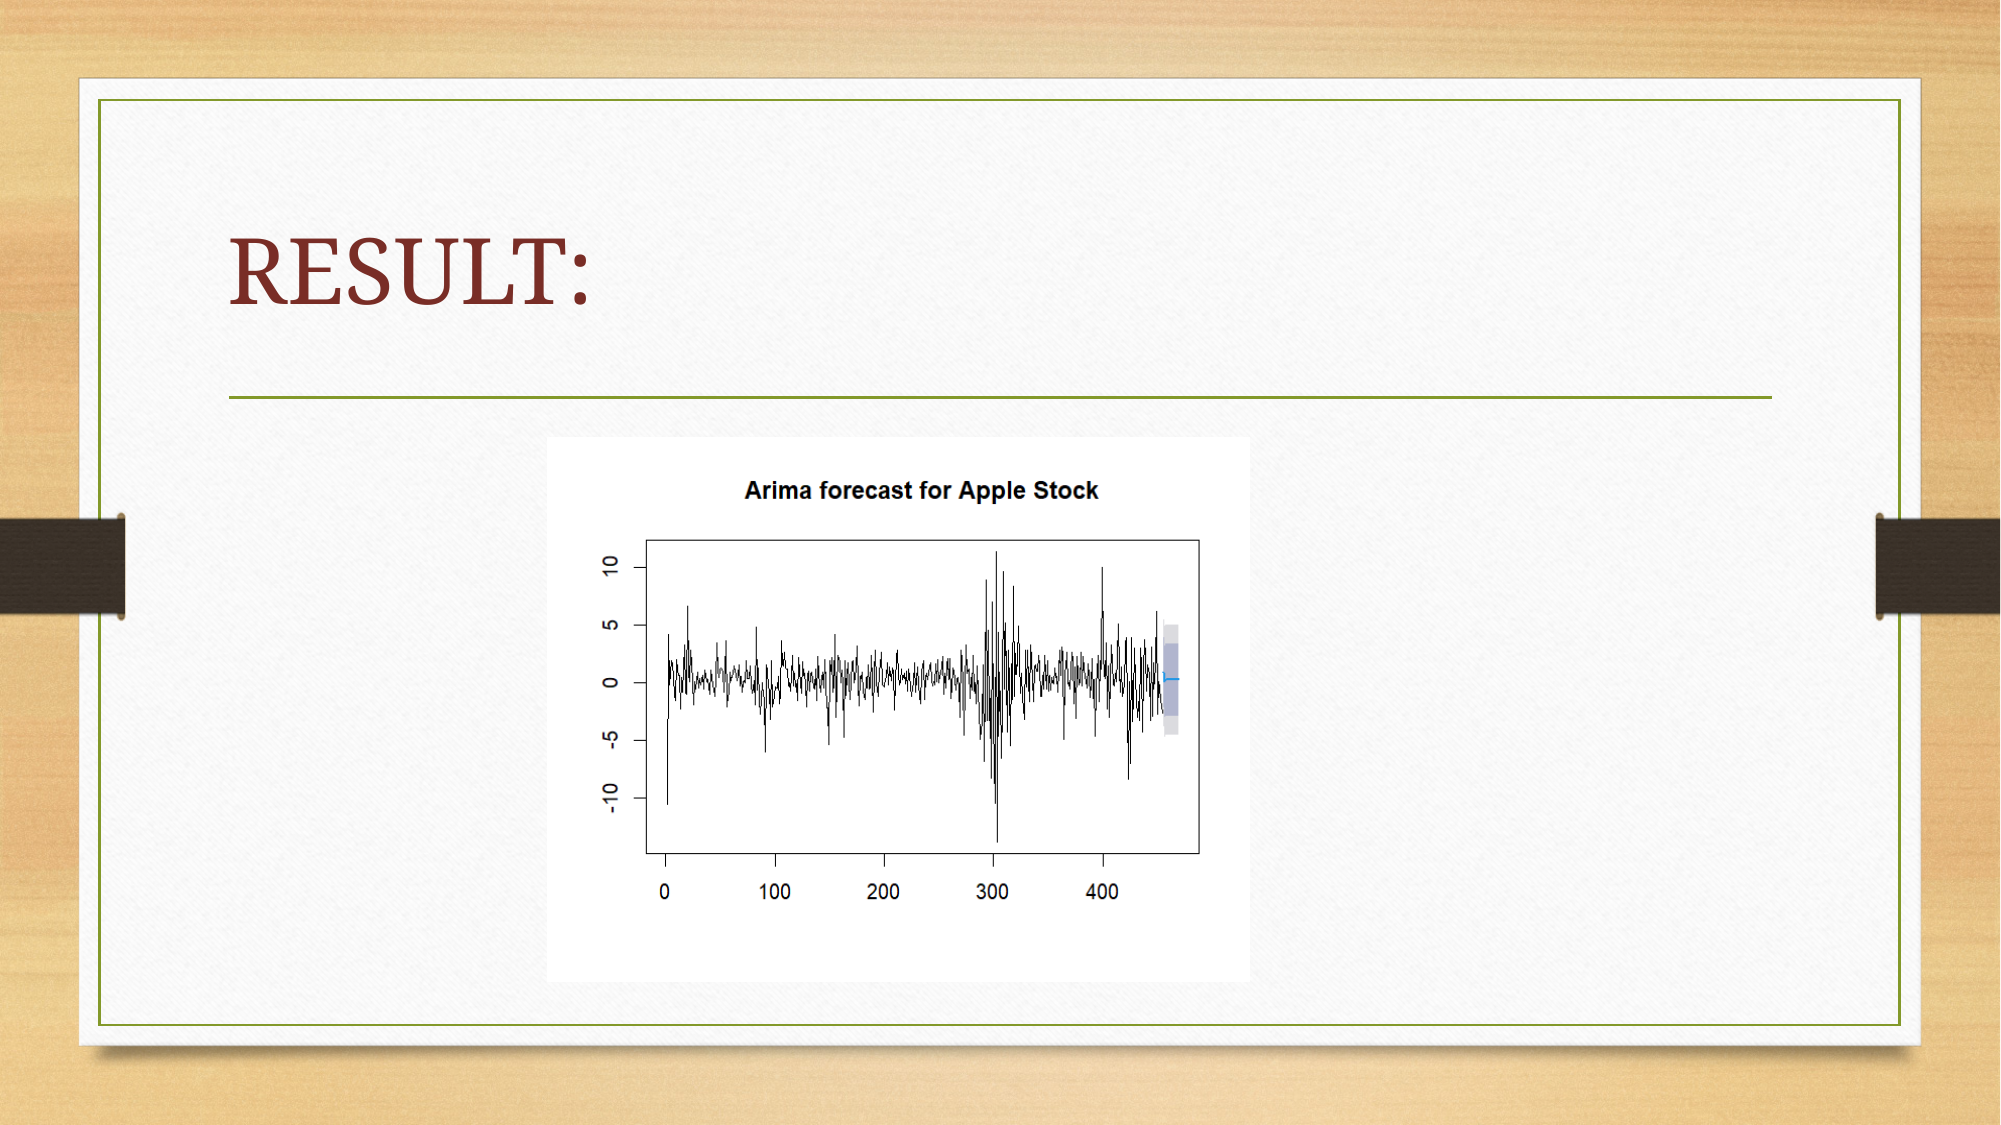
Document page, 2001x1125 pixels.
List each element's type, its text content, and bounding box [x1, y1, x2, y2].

picture [0, 0, 2001, 1125]
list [547, 437, 1250, 982]
title RESULT: [212, 161, 1788, 375]
